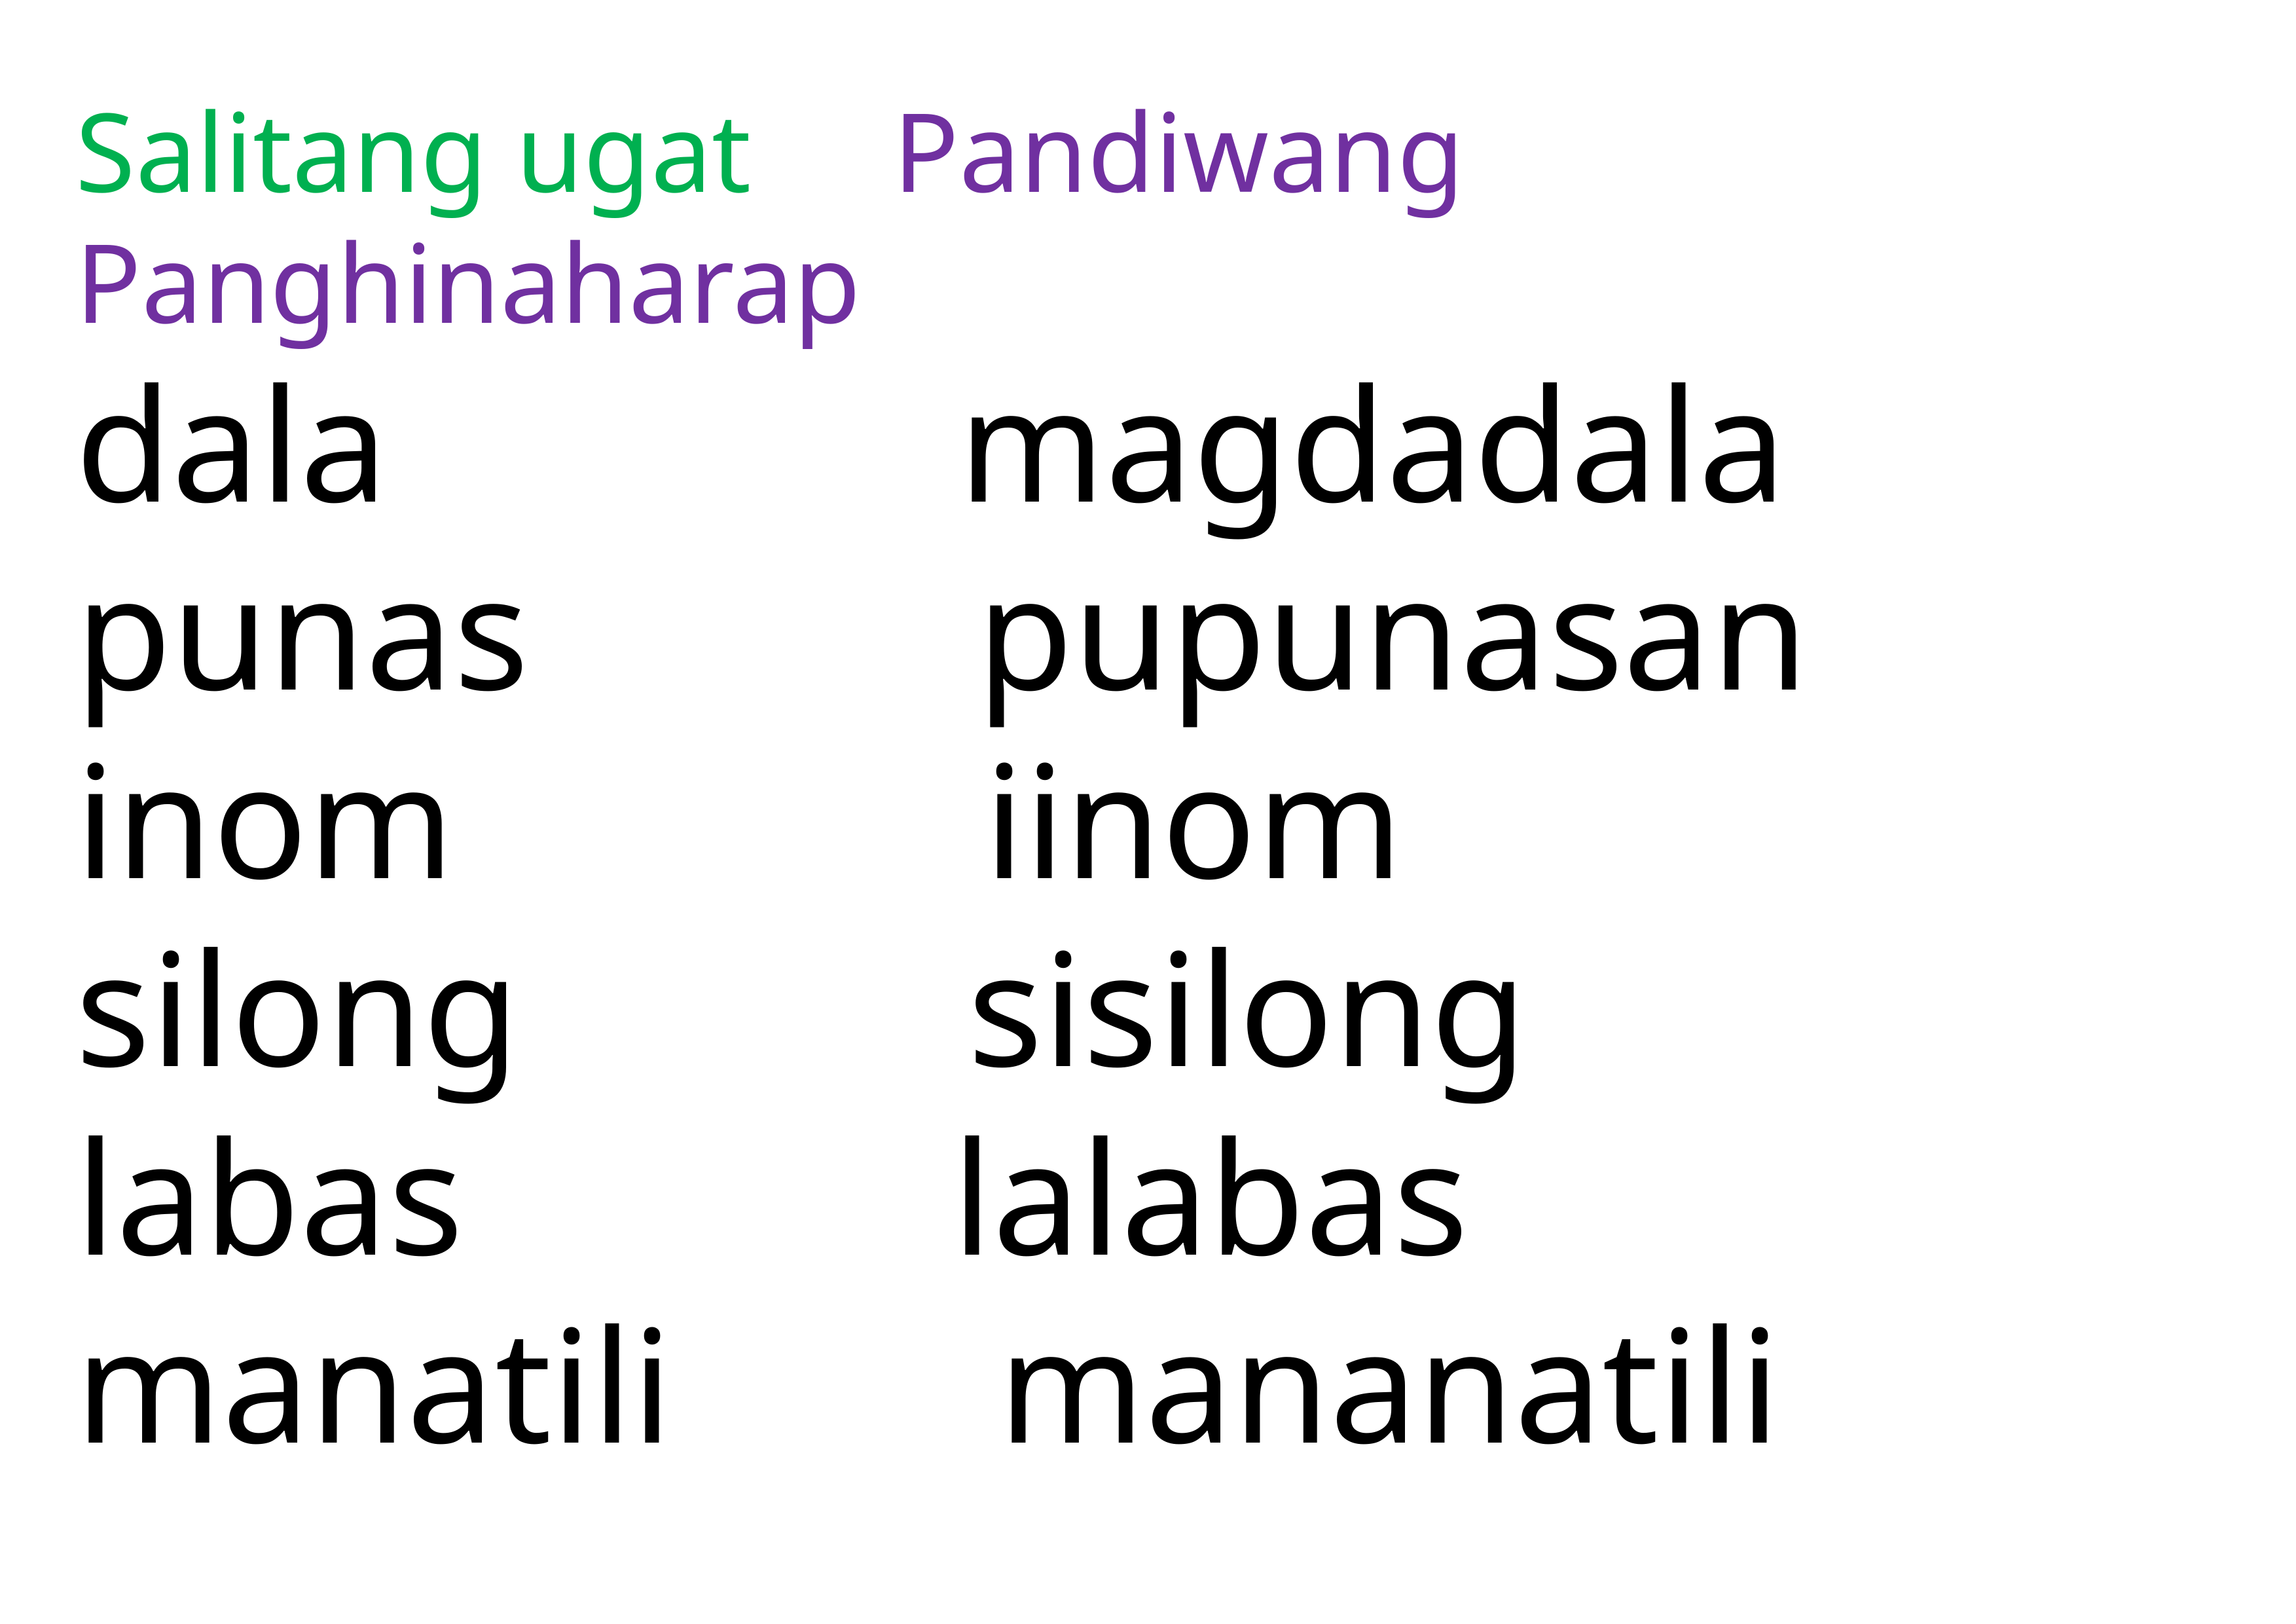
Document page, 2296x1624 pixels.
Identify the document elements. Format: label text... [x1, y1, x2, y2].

text_box Salitang ugat Pandiwang Panghinaharap dala magdadala punas pupunasan inom iinom silong sisilong labas lalabas manatili mananatili [75, 83, 2261, 1475]
